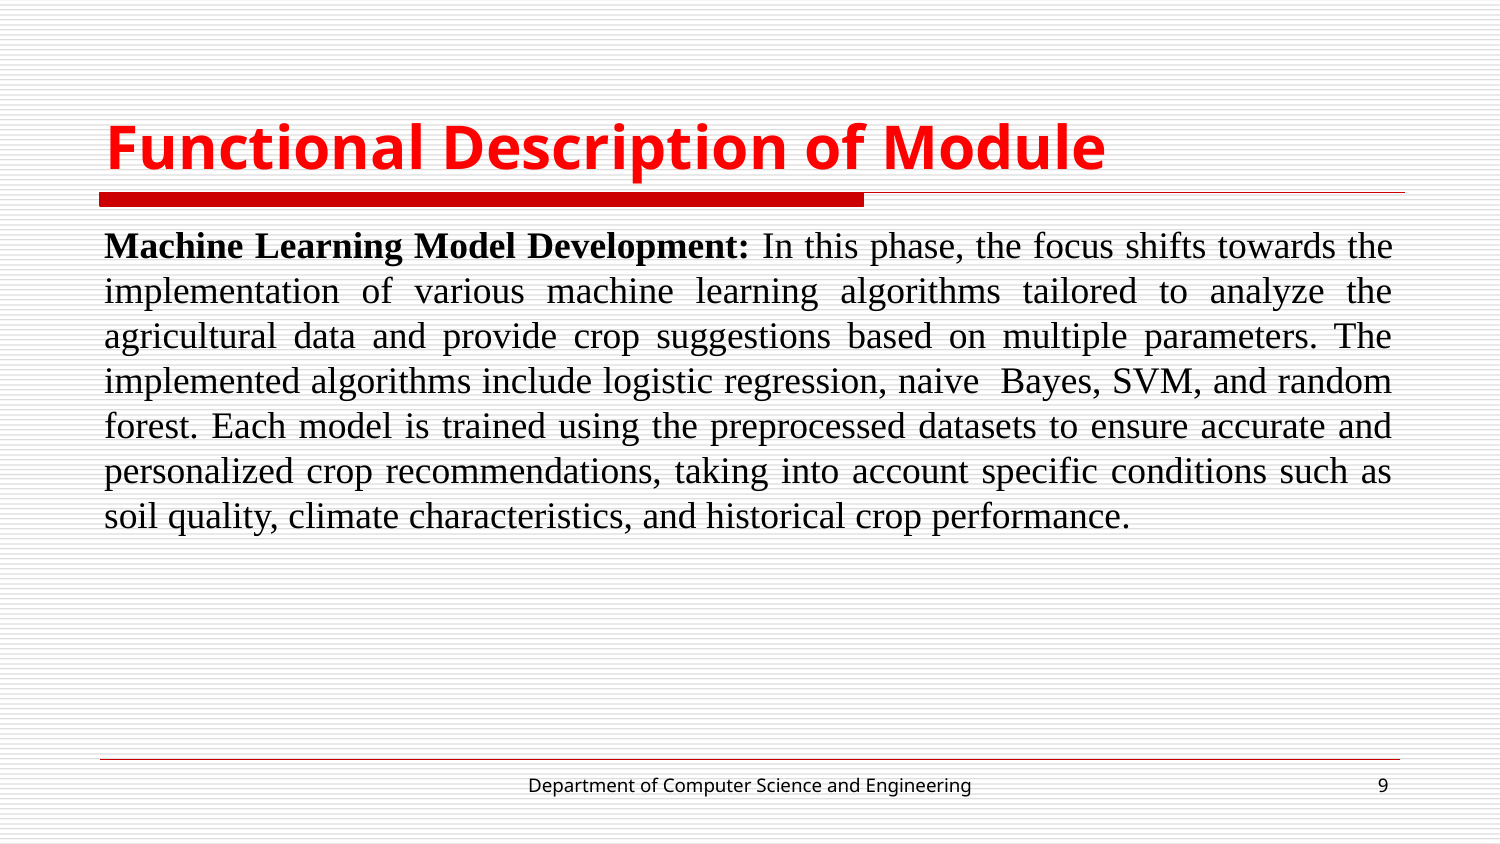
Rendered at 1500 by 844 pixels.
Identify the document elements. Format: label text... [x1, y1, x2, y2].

slide_number ‹#› [1074, 768, 1400, 827]
picture [0, 0, 1500, 844]
footer Department of Computer Science and Engineering [512, 768, 988, 827]
list Machine Learning Model Development: In this phase, the focus shifts towards the implementation of various machine learning algorithms tailored to analyze the agricultural data and provide crop suggestions based on multiple parameters. The implemented algorithms include logistic regression, naive Bayes, SVM, and random forest. Each model is trained using the preprocessed datasets to ensure accurate and personalized crop recommendations, taking into account specific conditions such as soil quality, climate characteristics, and historical crop performance. [92, 215, 1406, 741]
title Functional Description of Module [94, 37, 1407, 188]
